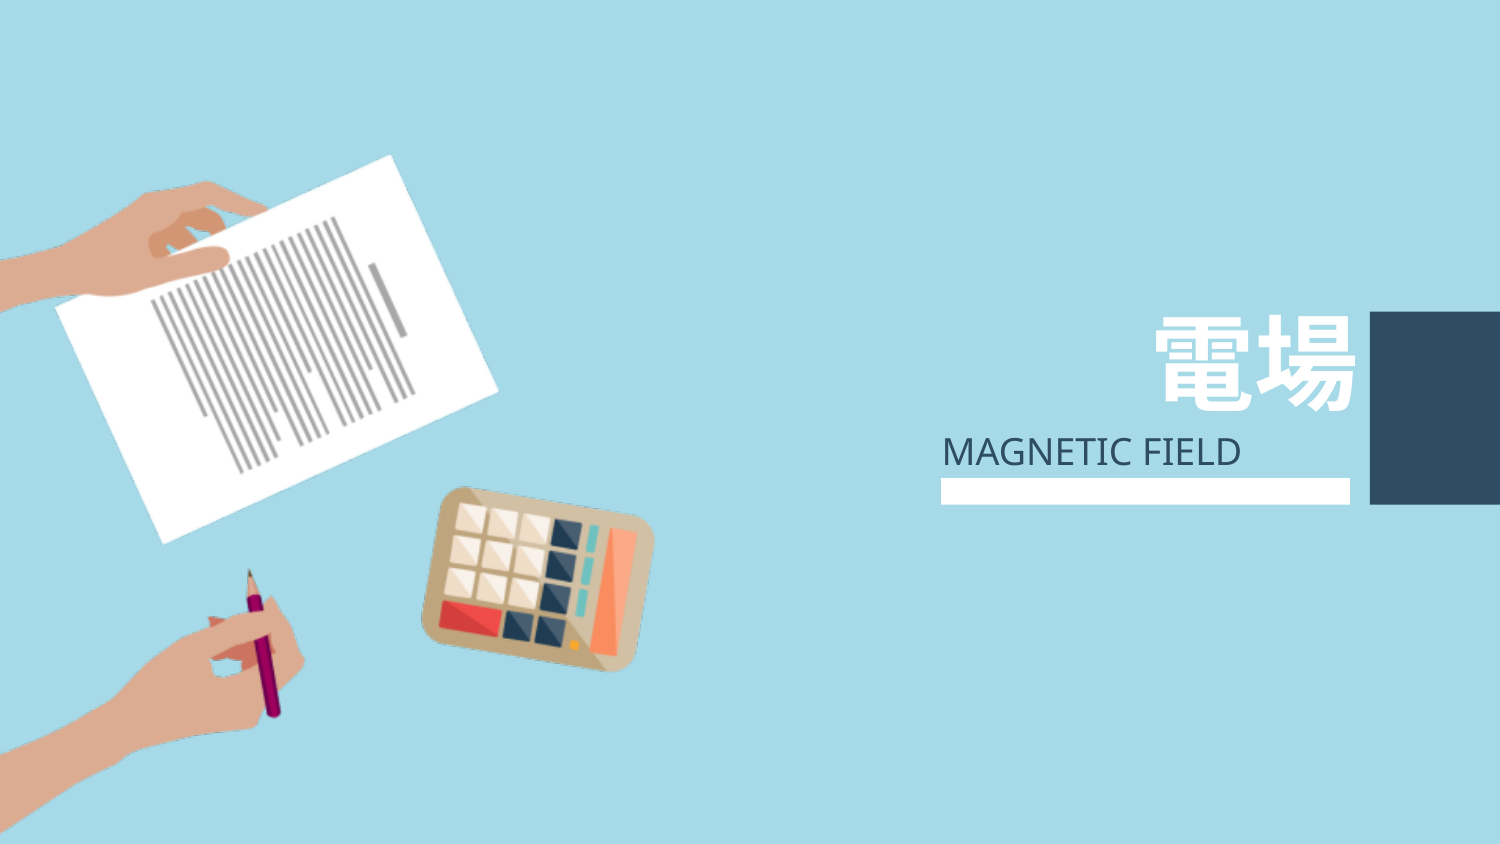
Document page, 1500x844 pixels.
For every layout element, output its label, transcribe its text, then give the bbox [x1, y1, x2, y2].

picture [0, 155, 655, 844]
text_box [1369, 311, 1500, 506]
text_box 電場 [930, 293, 1370, 430]
text_box MAGNETIC FIELD [930, 422, 1359, 479]
text_box [940, 477, 1351, 506]
